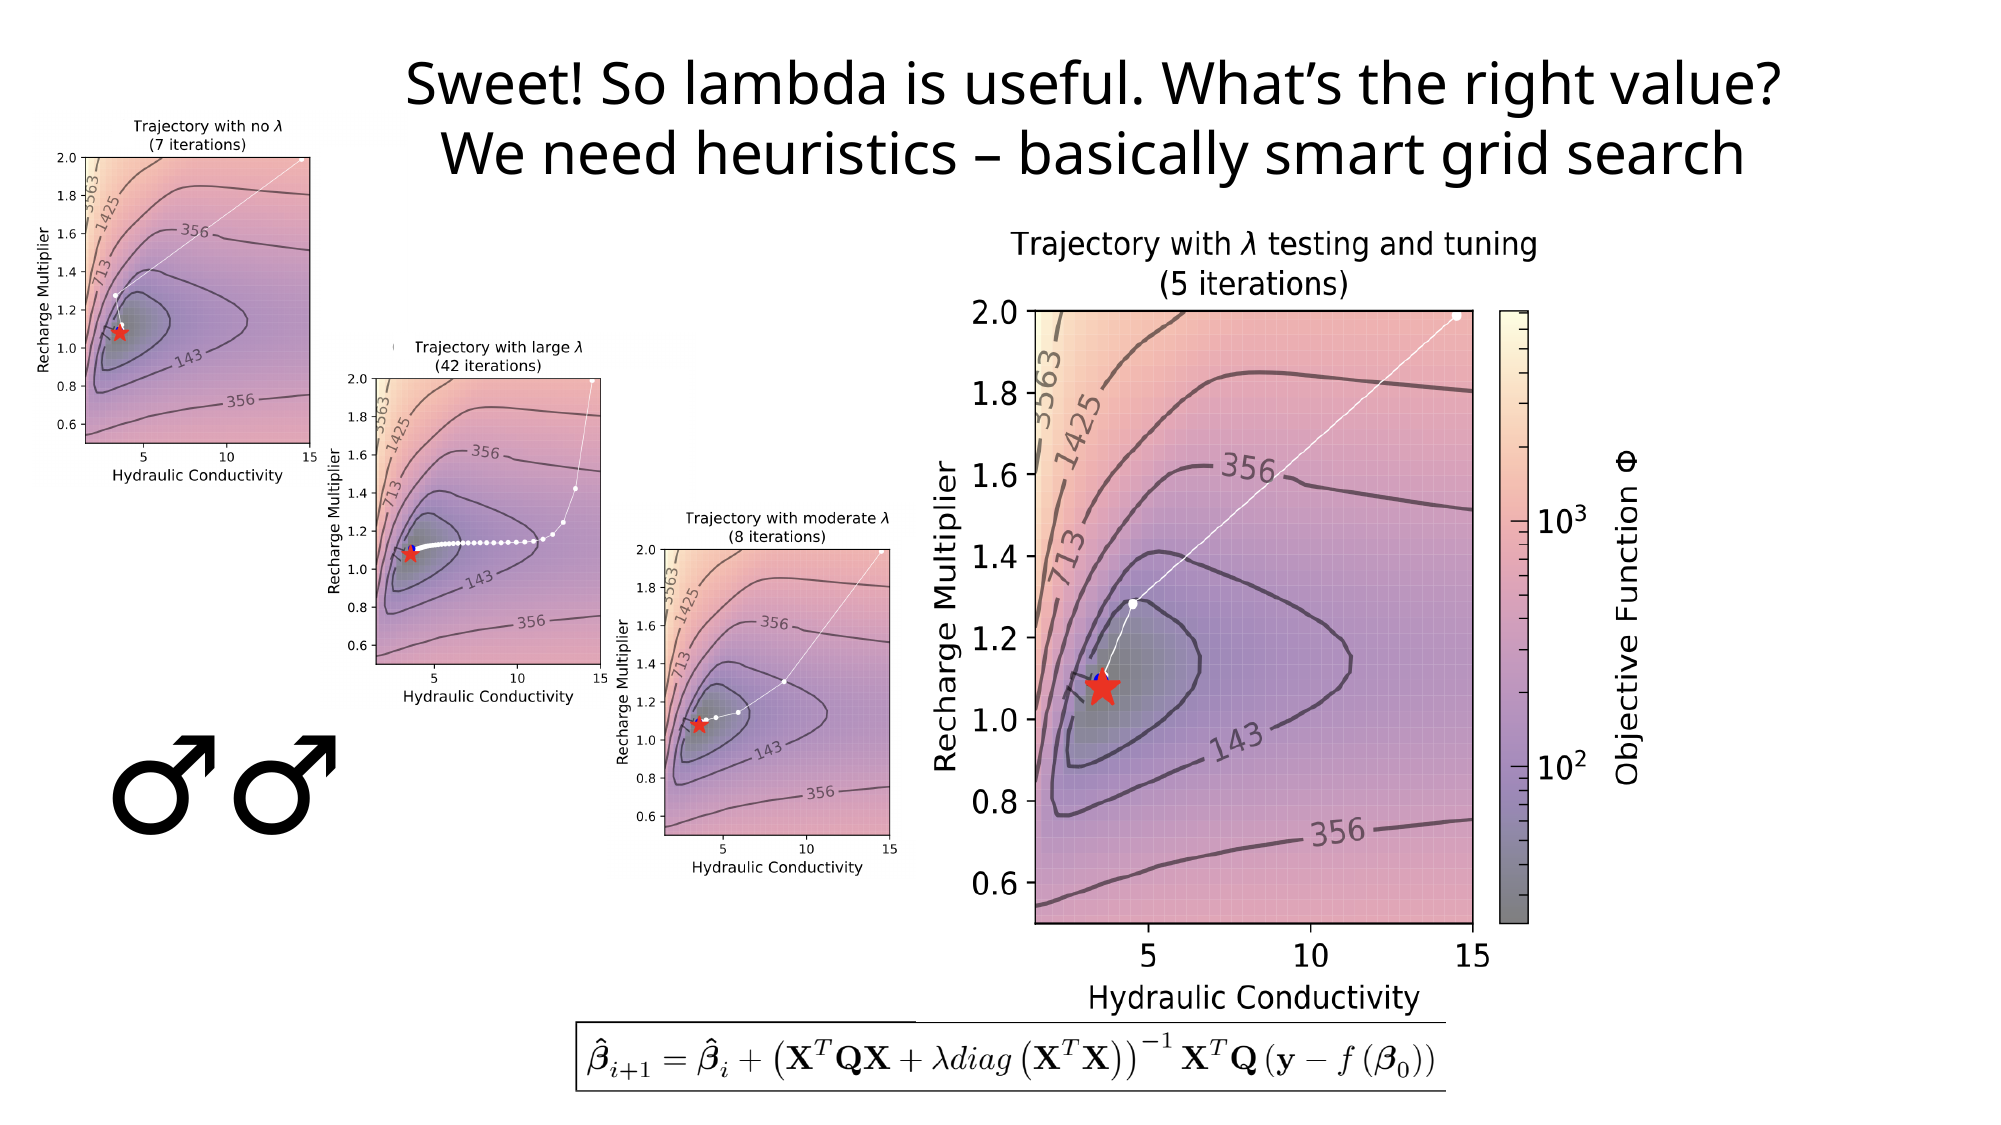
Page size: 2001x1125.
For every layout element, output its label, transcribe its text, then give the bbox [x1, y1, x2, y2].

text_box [607, 501, 916, 880]
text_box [916, 213, 1649, 1022]
text_box Sweet! So lambda is useful. What’s the right value? We need heuristics – basically smart grid search [219, 39, 1968, 194]
text_box 🤷‍♂️ [87, 690, 360, 868]
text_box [319, 332, 697, 710]
picture [574, 1020, 1447, 1092]
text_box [31, 110, 409, 488]
